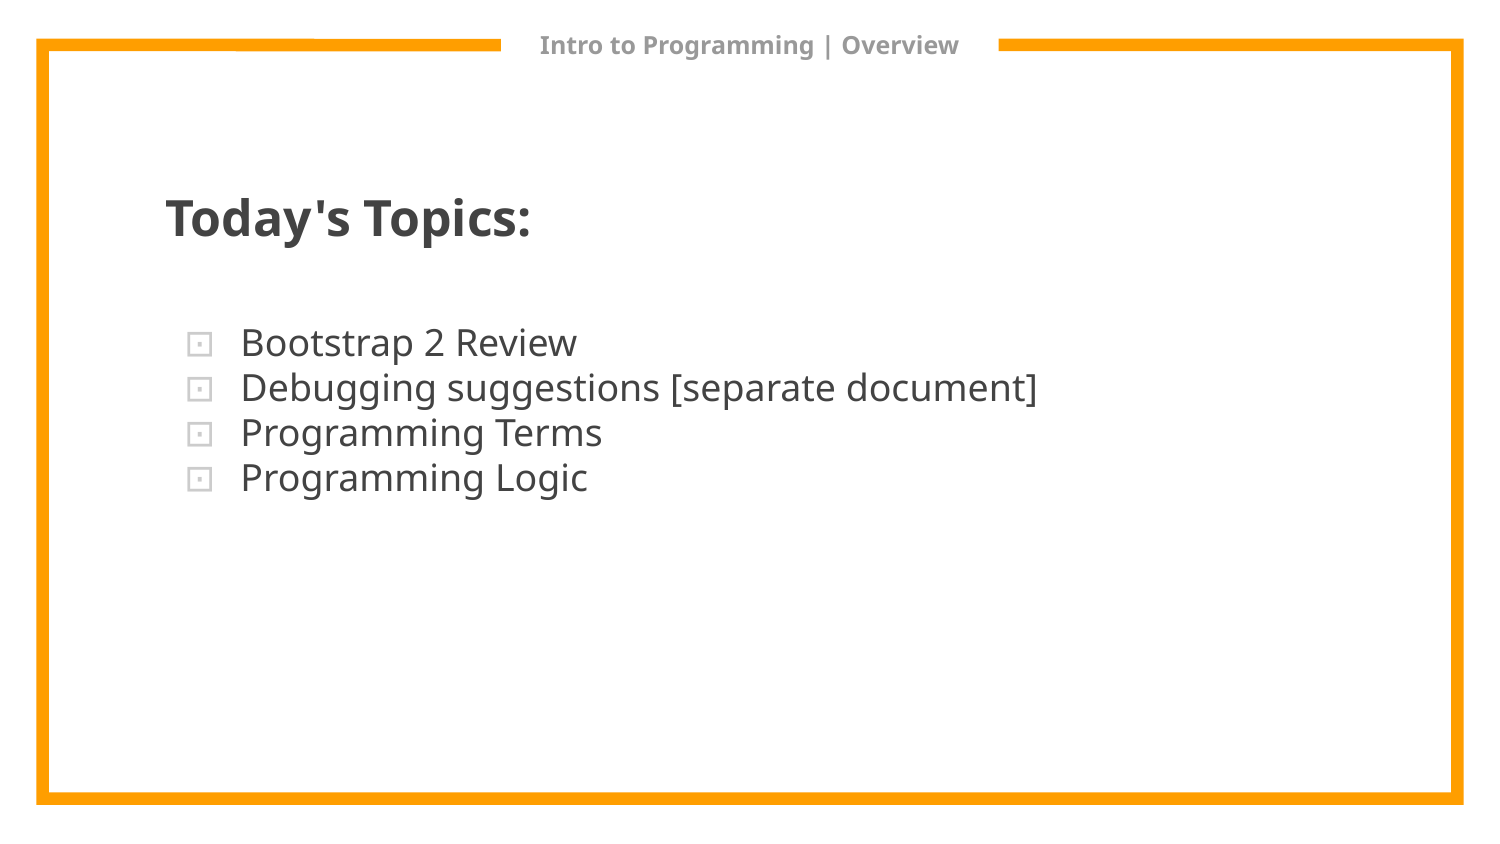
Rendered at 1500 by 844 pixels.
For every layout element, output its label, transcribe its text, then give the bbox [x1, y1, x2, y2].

title Intro to Programming | Overview [501, 15, 999, 92]
list Today's Topics: Bootstrap 2 Review Debugging suggestions [separate document] Programming Terms Programming Logic [150, 171, 1350, 672]
